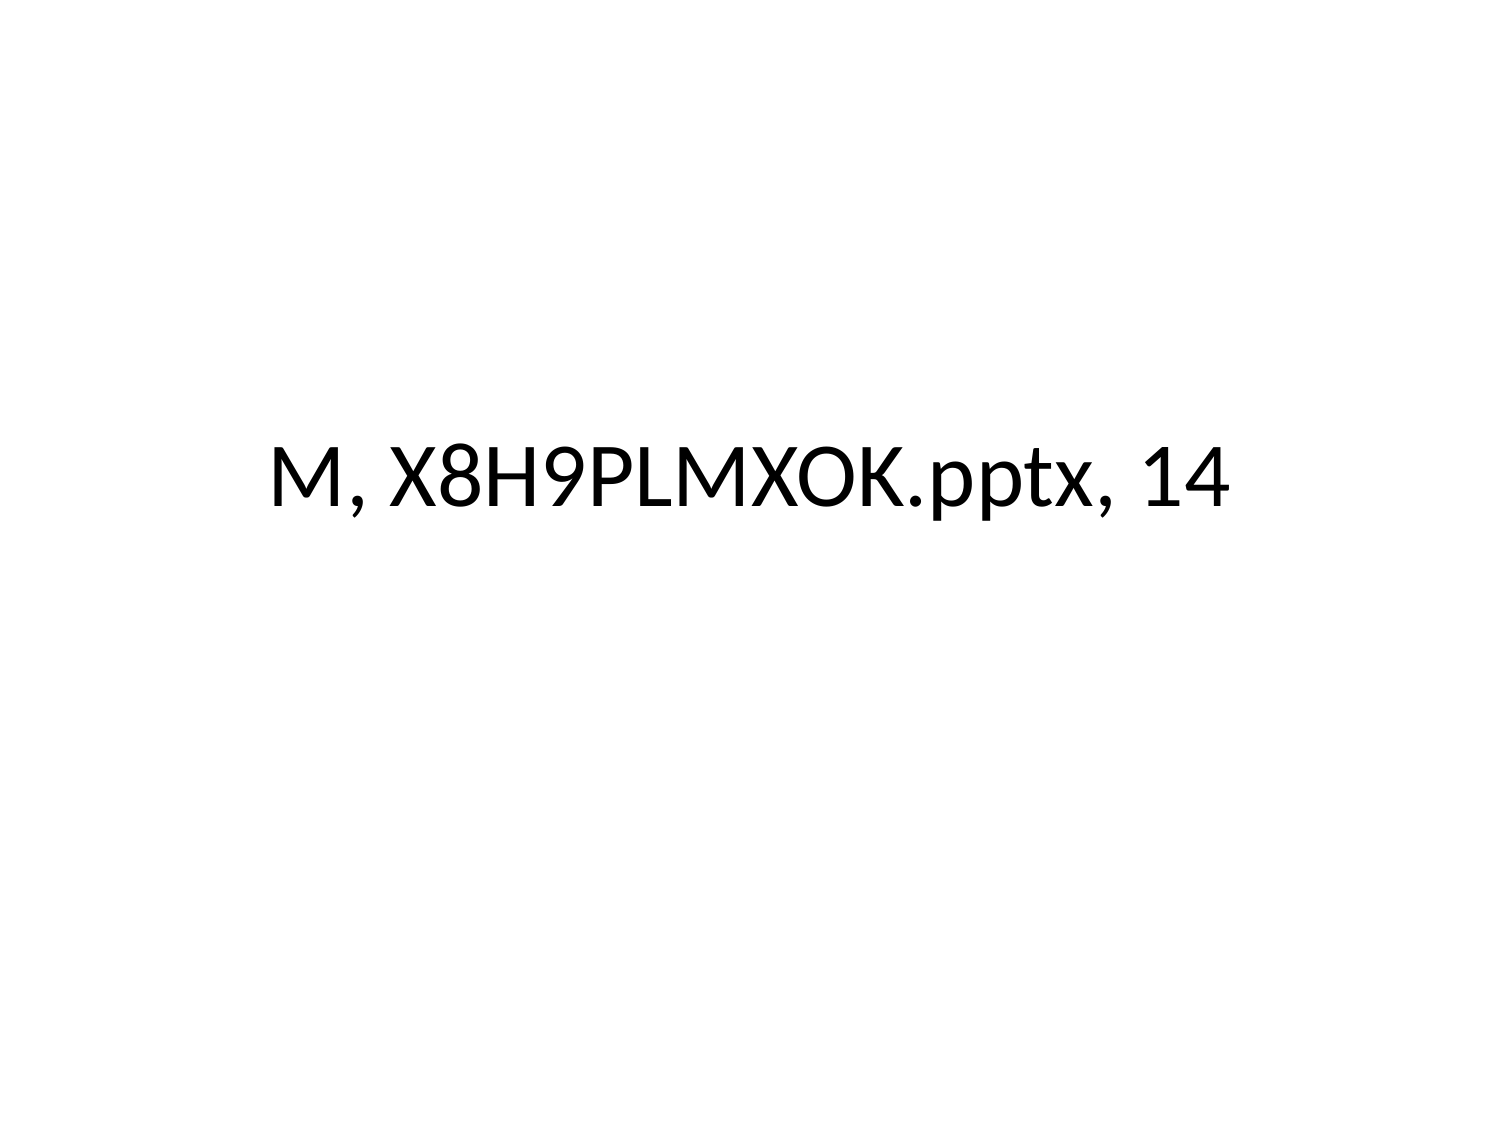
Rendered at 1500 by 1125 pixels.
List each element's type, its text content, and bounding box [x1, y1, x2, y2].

title M, X8H9PLMXOK.pptx, 14 [112, 349, 1388, 591]
